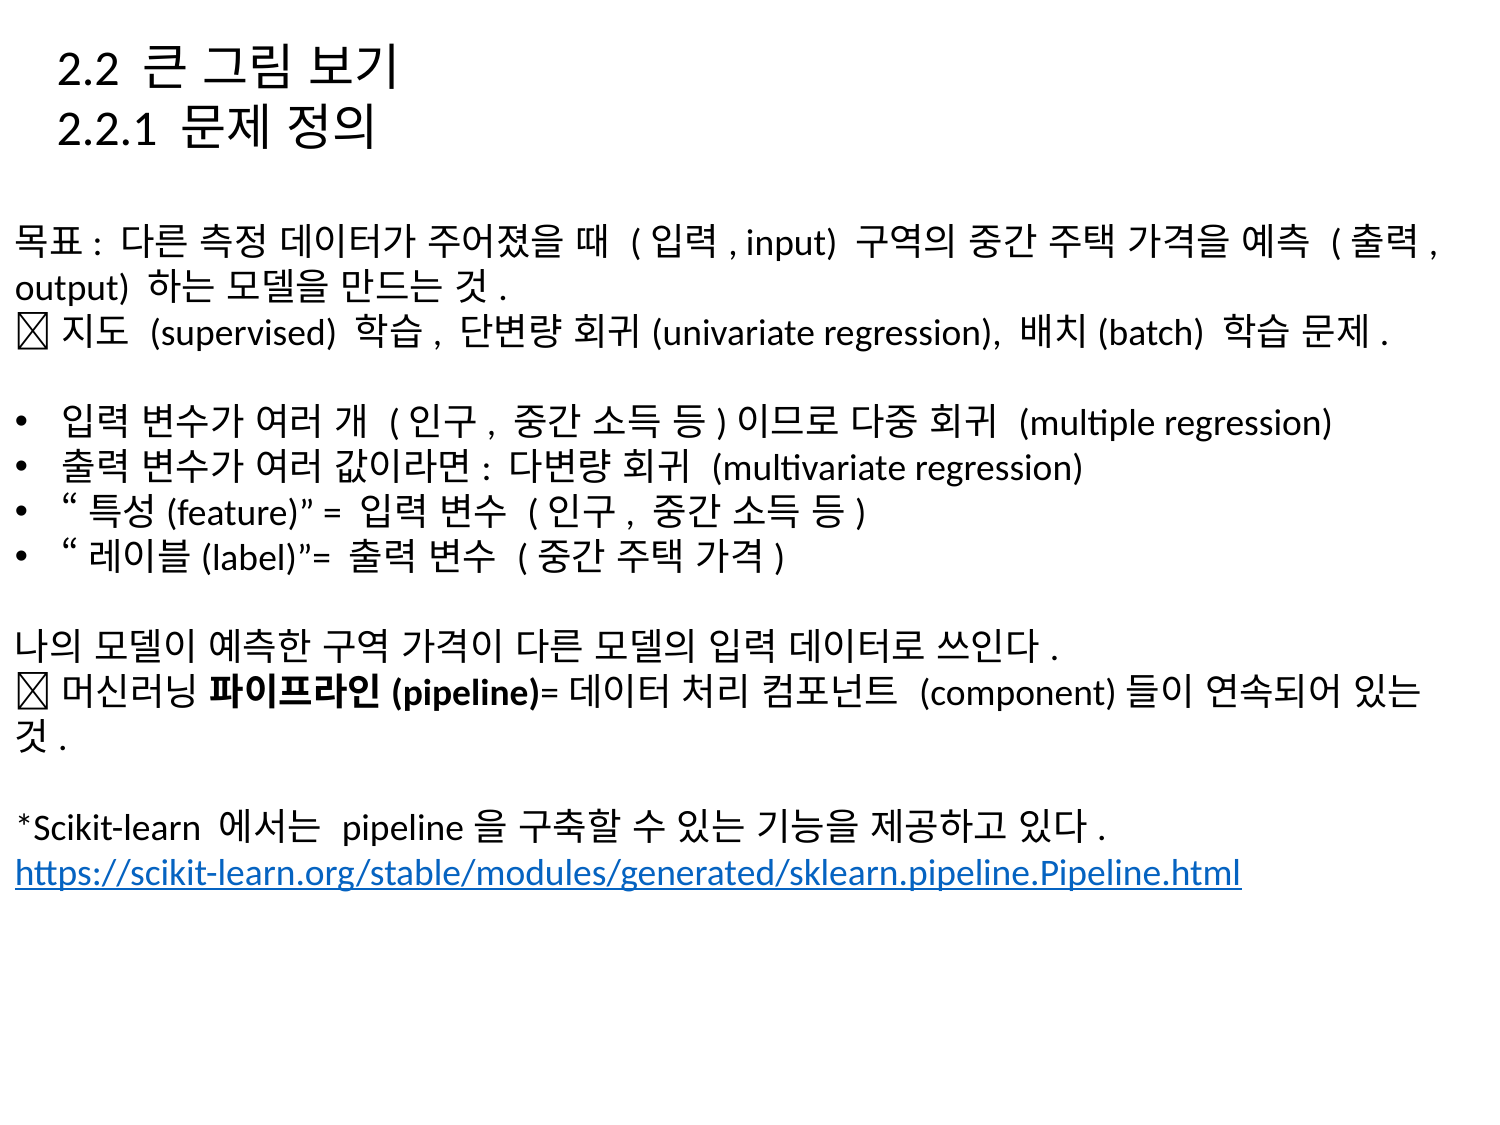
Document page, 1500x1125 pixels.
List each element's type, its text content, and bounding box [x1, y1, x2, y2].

text_box 2.2 큰 그림 보기 2.2.1 문제 정의 [41, 28, 1101, 164]
text_box 목표: 다른 측정 데이터가 주어졌을 때 (입력, input) 구역의 중간 주택 가격을 예측 (출력, output) 하는 모델을 만드는 것. 지도 (supervised) 학습, 단변량 회귀(univariate regression), 배치(batch) 학습 문제. 입력 변수가 여러 개 (인구, 중간 소득 등)이므로 다중 회귀 (multiple regression) 출력 변수가 여러 값이라면: 다변량 회귀 (multivariate regression) “특성(feature)” = 입력 변수 (인구, 중간 소득 등) “레이블(label)”= 출력 변수 (중간 주택 가격) 나의 모델이 예측한 구역 가격이 다른 모델의 입력 데이터로 쓰인다. 머신러닝 파이프라인(pipeline)=데이터 처리 컴포넌트 (component)들이 연속되어 있는 것. *Scikit-learn 에서는 pipeline을 구축할 수 있는 기능을 제공하고 있다. https://scikit-learn.org/stable/modules/generated/sklearn.pipeline.Pipeline.html [0, 210, 1462, 901]
